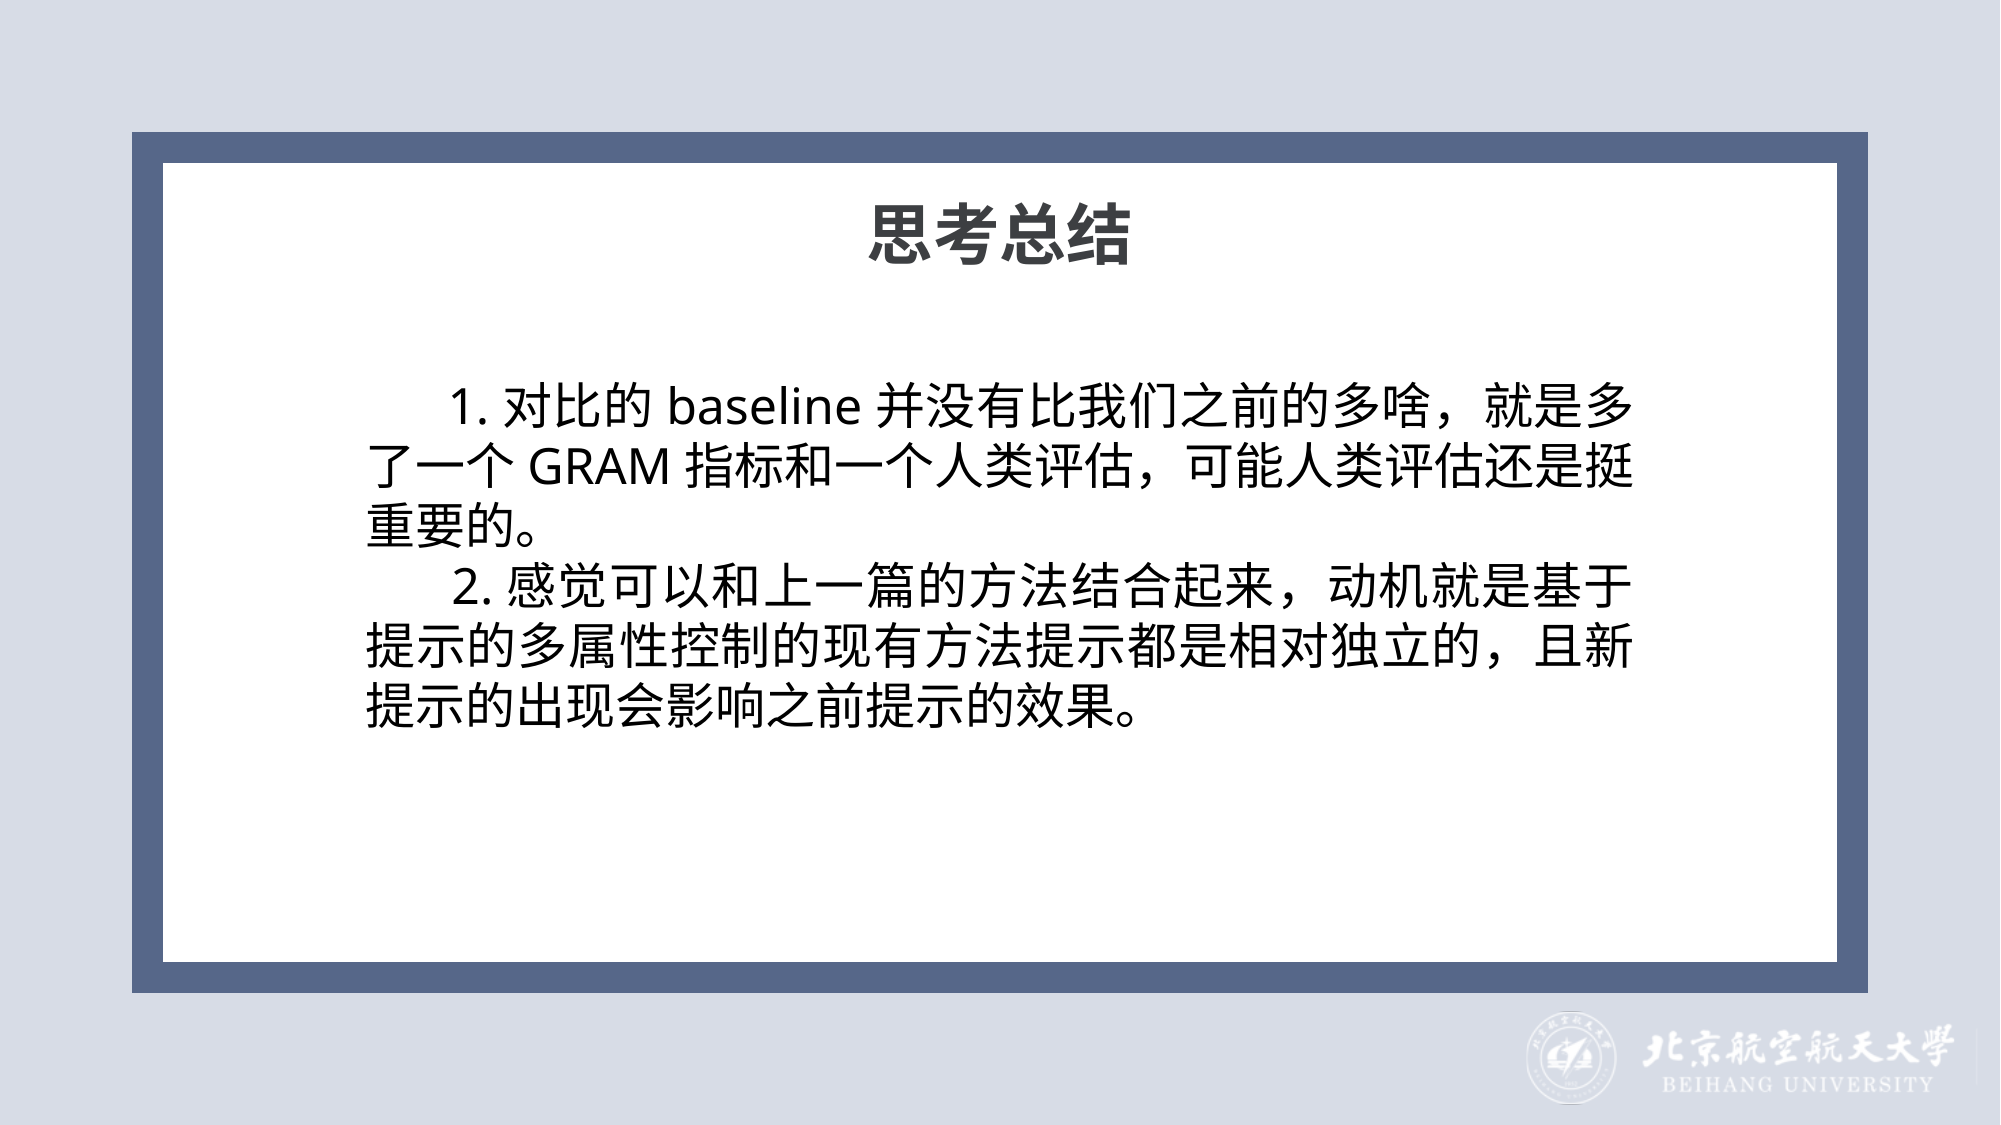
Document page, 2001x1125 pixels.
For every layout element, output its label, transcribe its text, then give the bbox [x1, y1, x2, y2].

picture [1526, 990, 1978, 1125]
text_box [0, 0, 2000, 1125]
text_box 1.对比的baseline并没有比我们之前的多啥，就是多了一个GRAM指标和一个人类评估，可能人类评估还是挺重要的。 2.感觉可以和上一篇的方法结合起来，动机就是基于提示的多属性控制的现有方法提示都是相对独立的，且新提示的出现会影响之前提示的效果。 [350, 366, 1650, 742]
text_box 思考总结 [851, 185, 1149, 280]
text_box [146, 147, 1853, 978]
